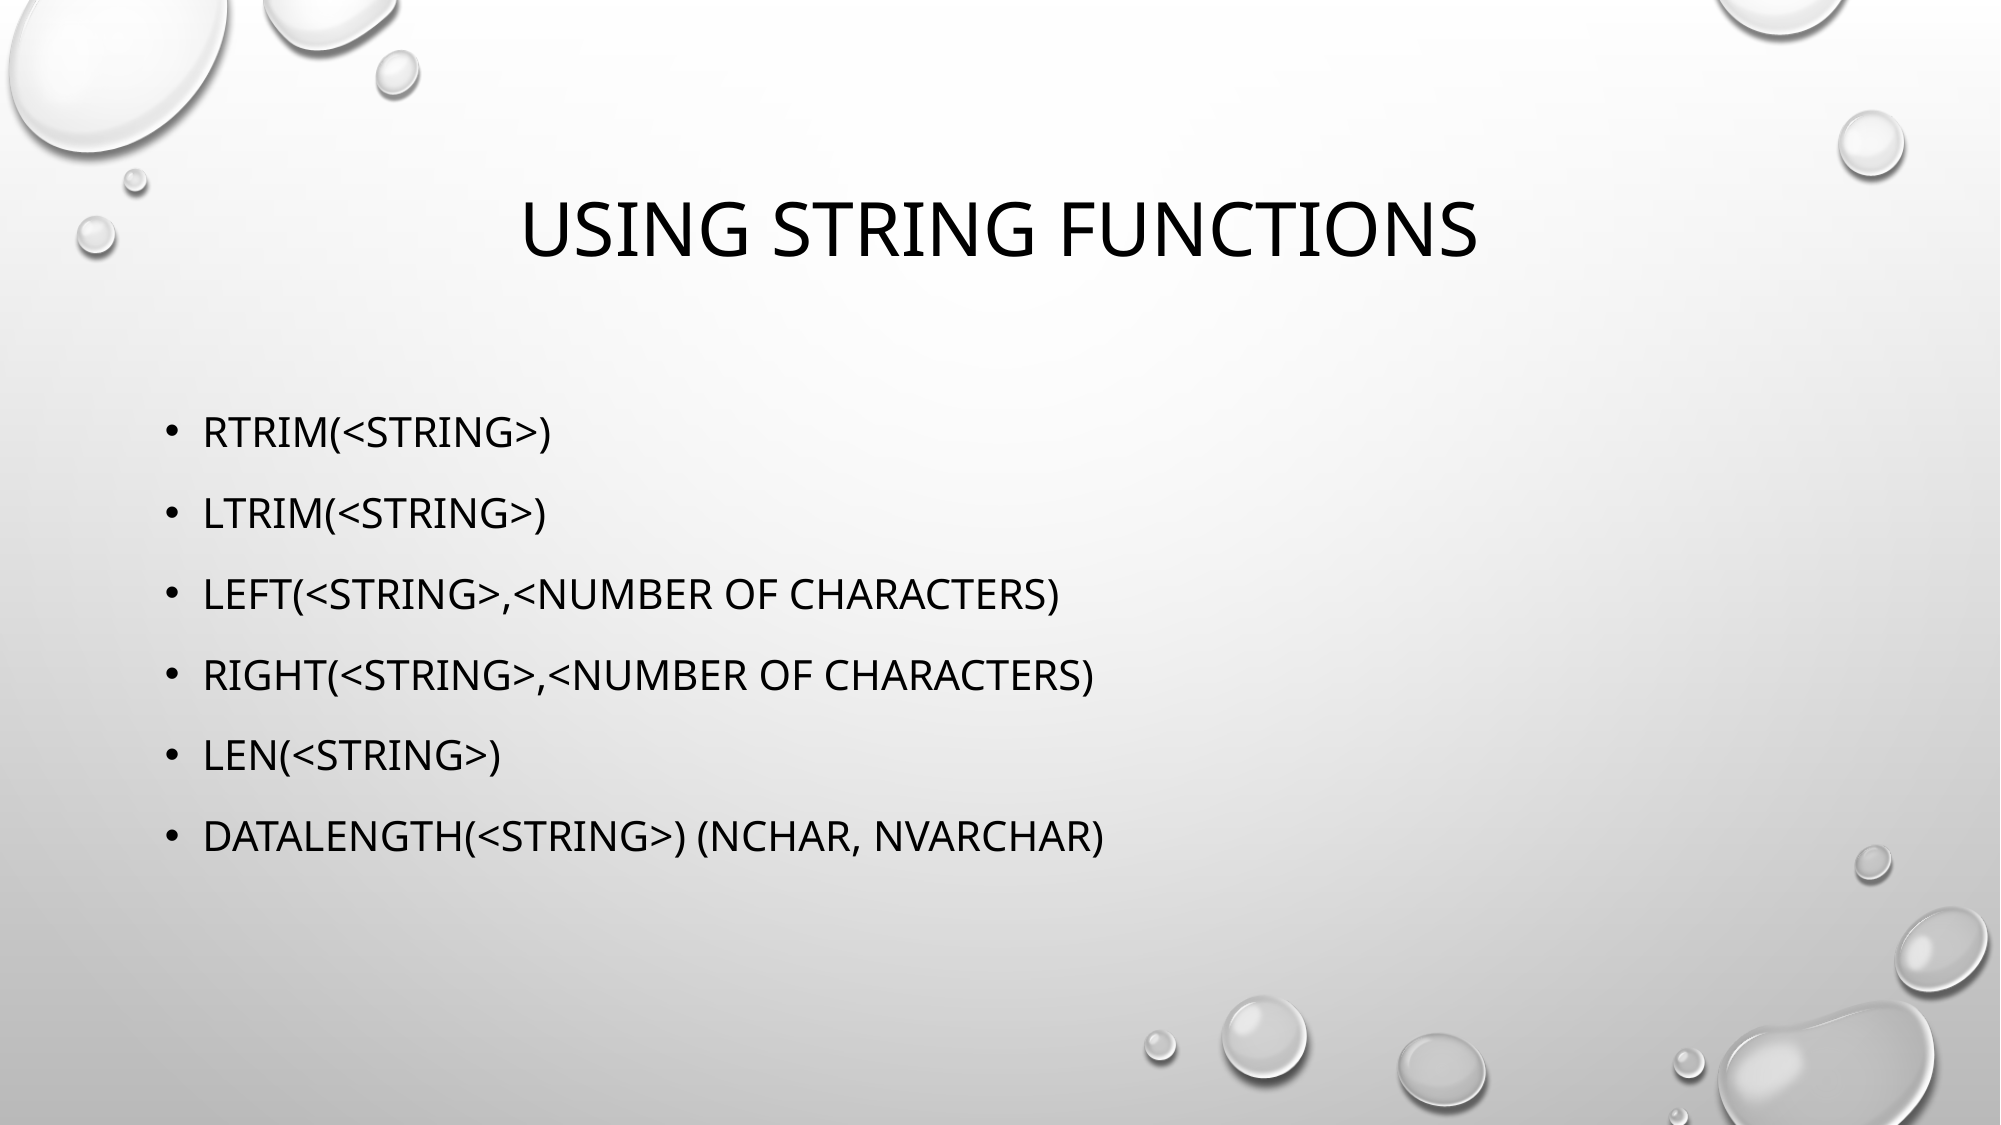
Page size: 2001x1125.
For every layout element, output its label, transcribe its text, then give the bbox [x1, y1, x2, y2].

picture [0, 0, 2000, 1125]
title Using String Functions [149, 101, 1851, 364]
list RTRIM(<string>) LTRIM(<string>) LEFT(<string>,<number of characters) RIGHT(<string>,<number of characters) LEN(<string>) DATALENGTH(<string>) (nchar, nvarchar) [149, 388, 1850, 950]
